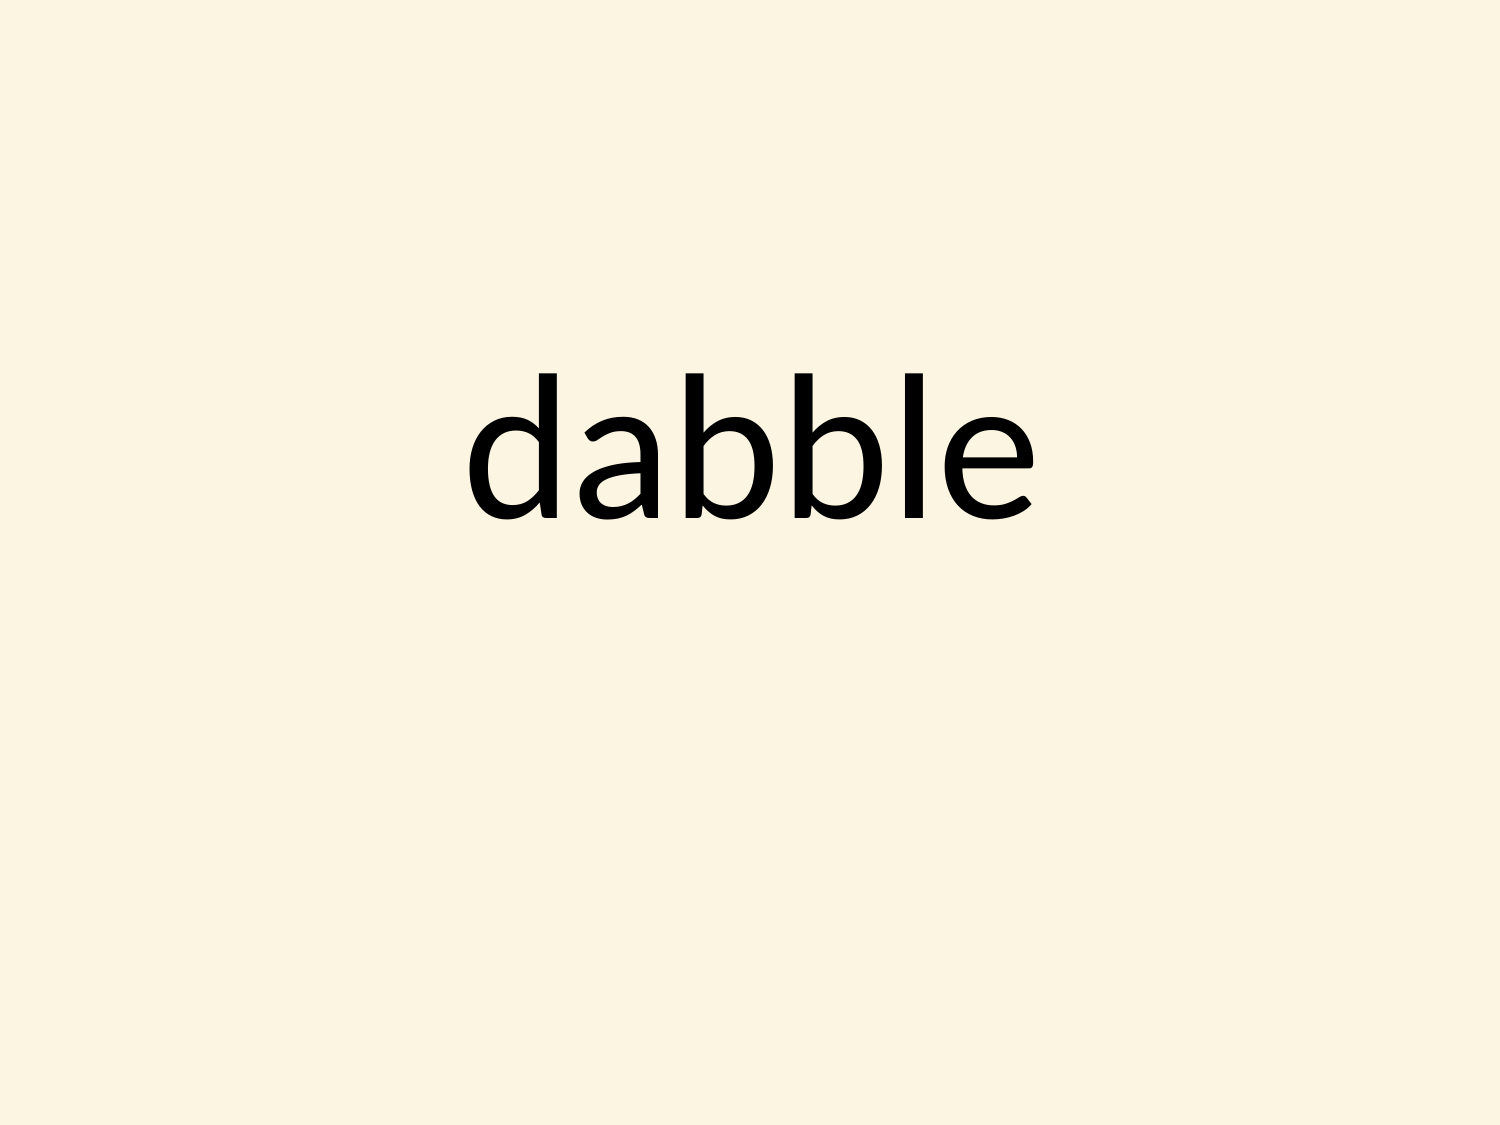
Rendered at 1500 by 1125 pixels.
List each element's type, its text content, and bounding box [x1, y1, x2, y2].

list dabble [76, 302, 1428, 669]
